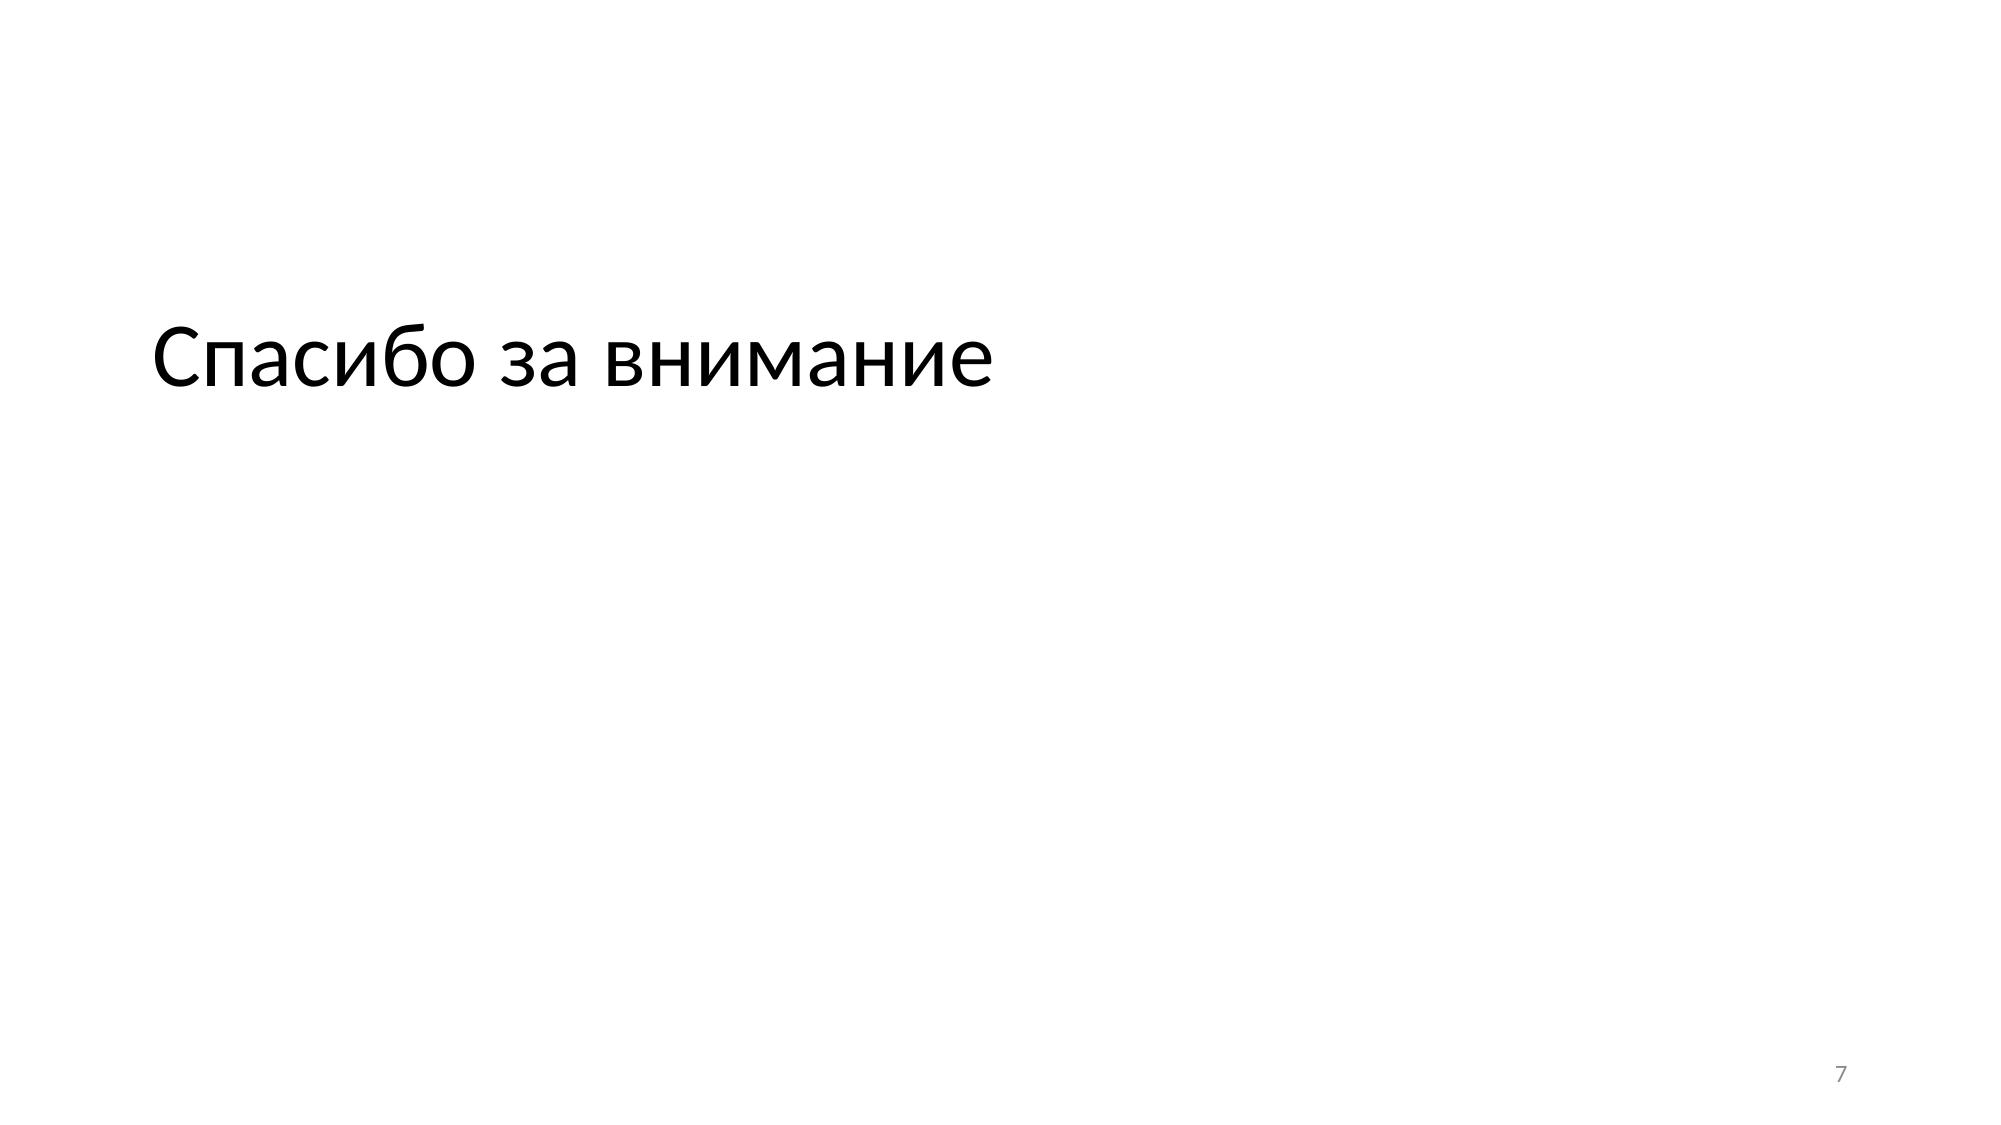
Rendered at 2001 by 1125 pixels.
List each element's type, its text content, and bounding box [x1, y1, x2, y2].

slide_number 7 [1412, 1042, 1863, 1103]
list Спасибо за внимание [137, 299, 1863, 1014]
